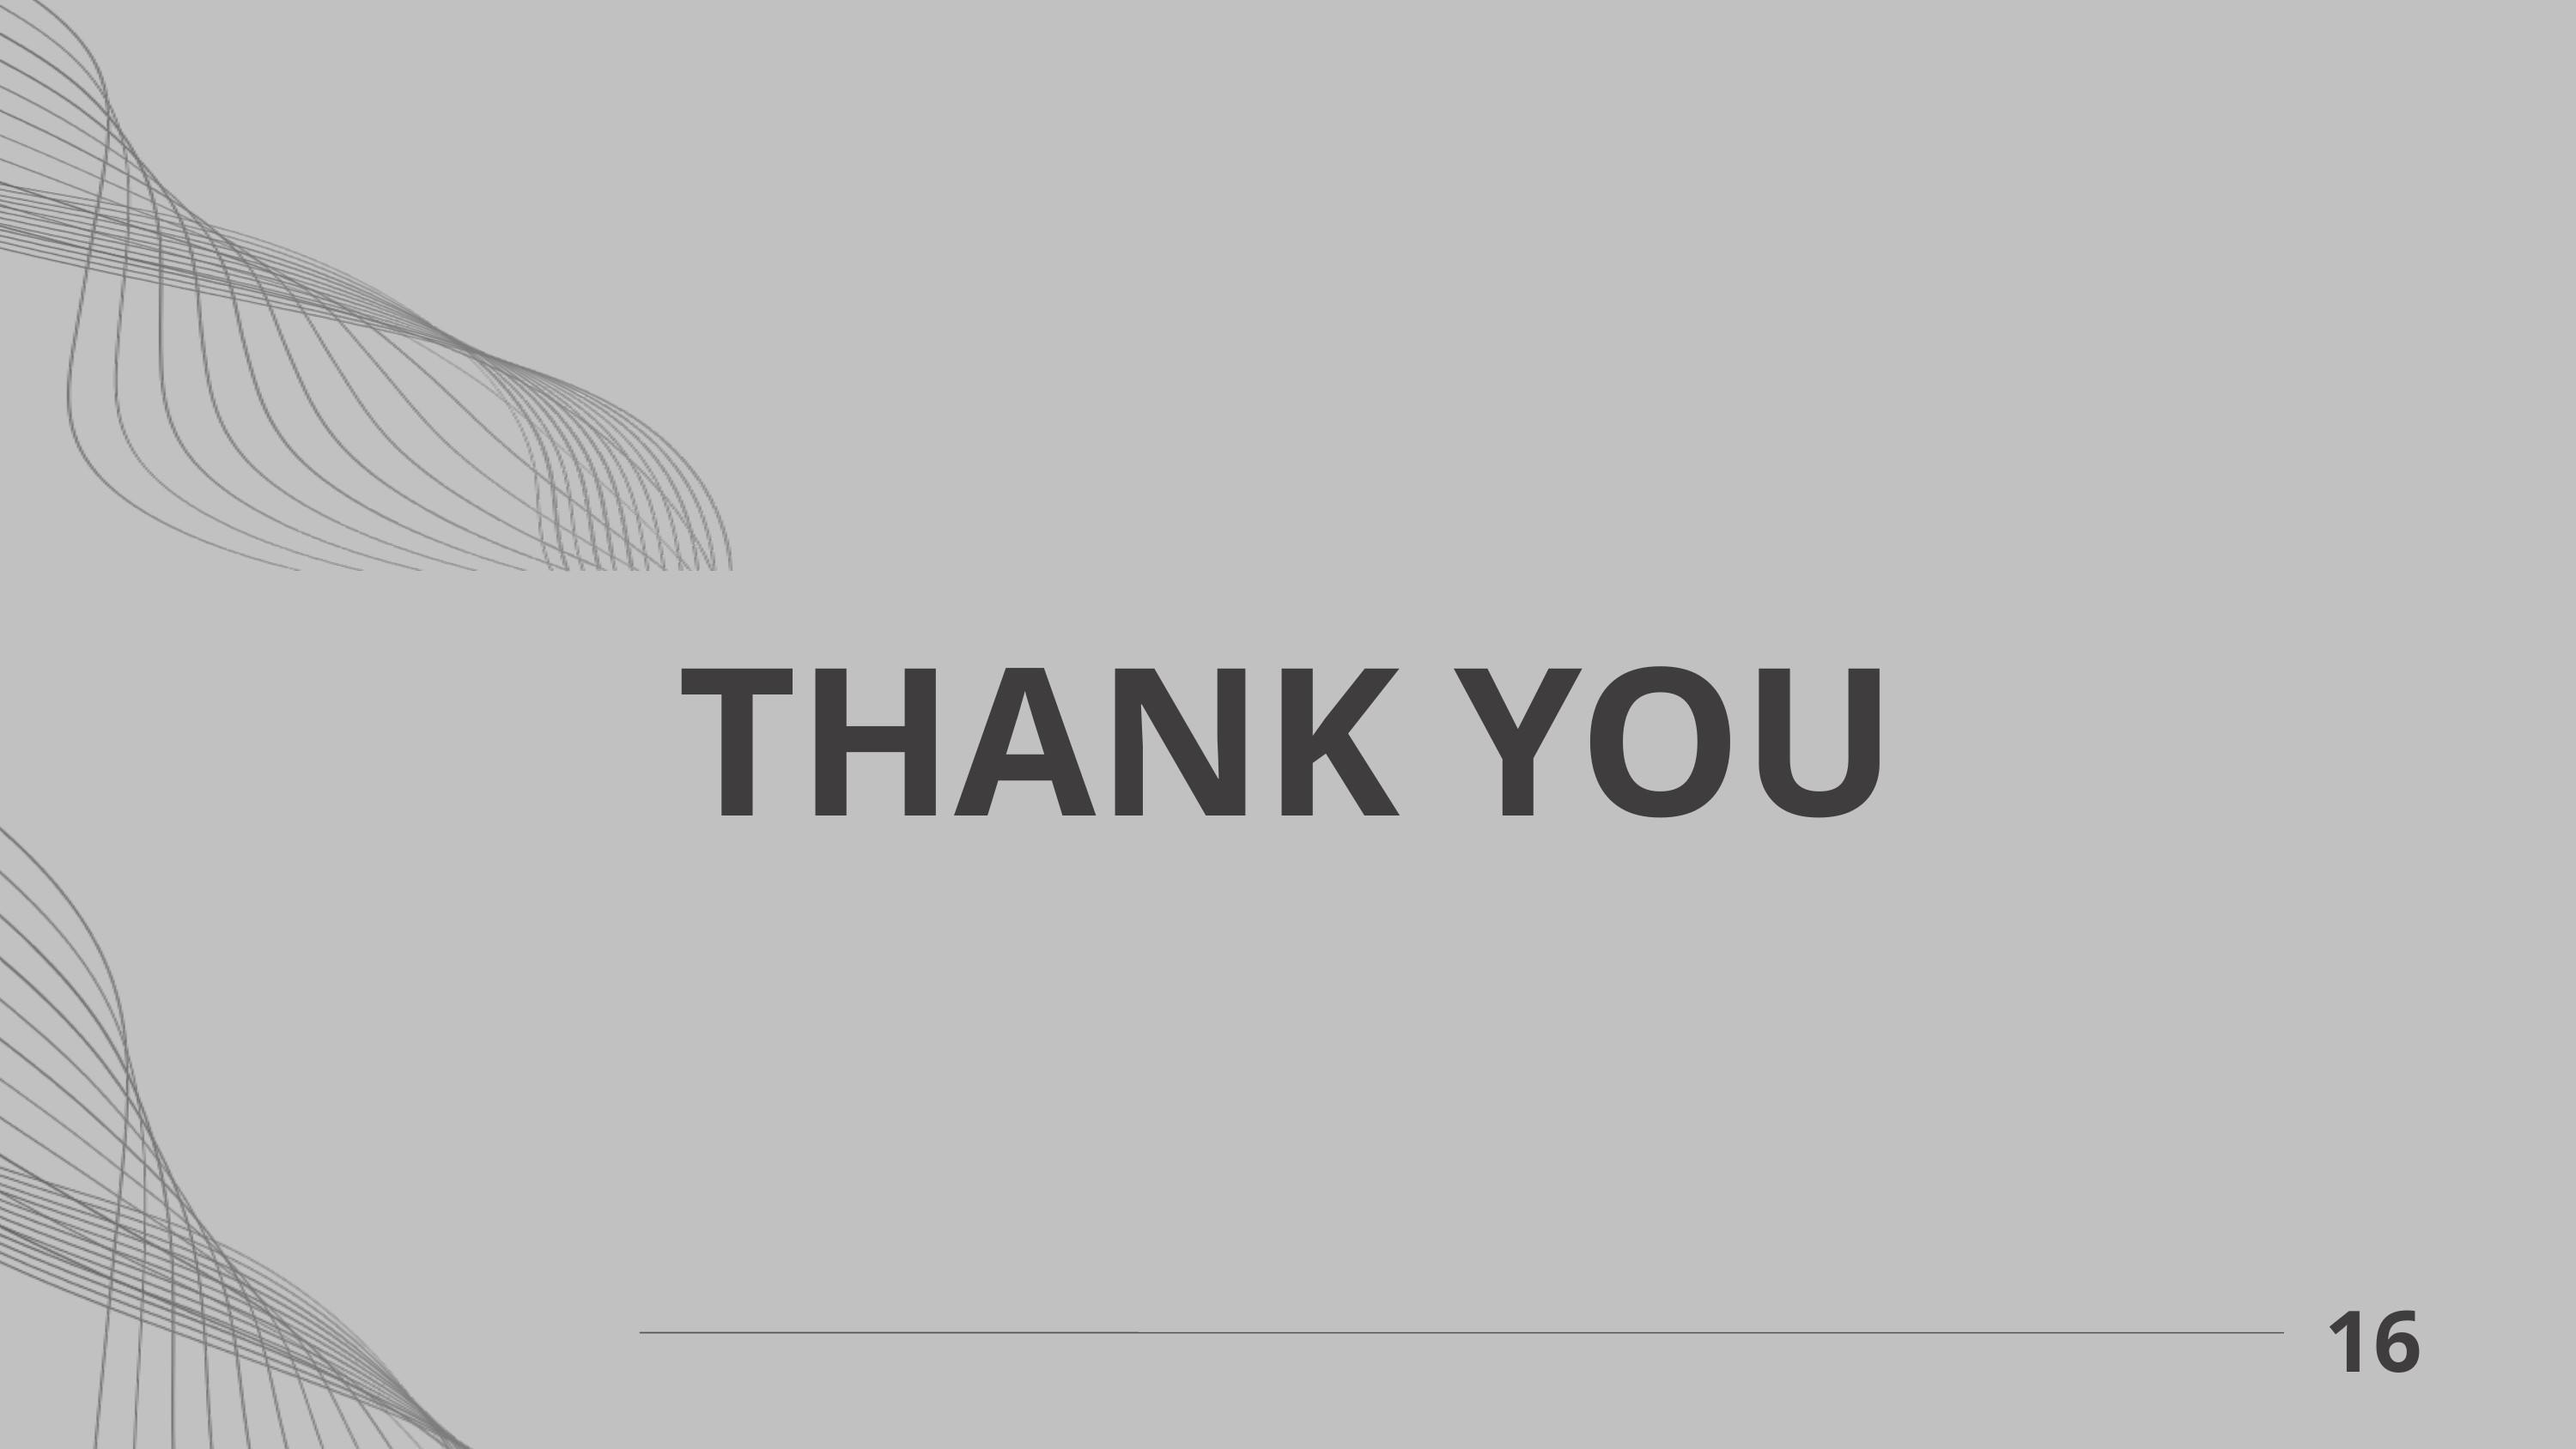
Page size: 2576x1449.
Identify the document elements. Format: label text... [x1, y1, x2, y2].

text_box 16 [2283, 1270, 2464, 1389]
text_box THANK YOU [375, 568, 2201, 858]
text_box [0, 0, 733, 572]
text_box [0, 724, 636, 1449]
